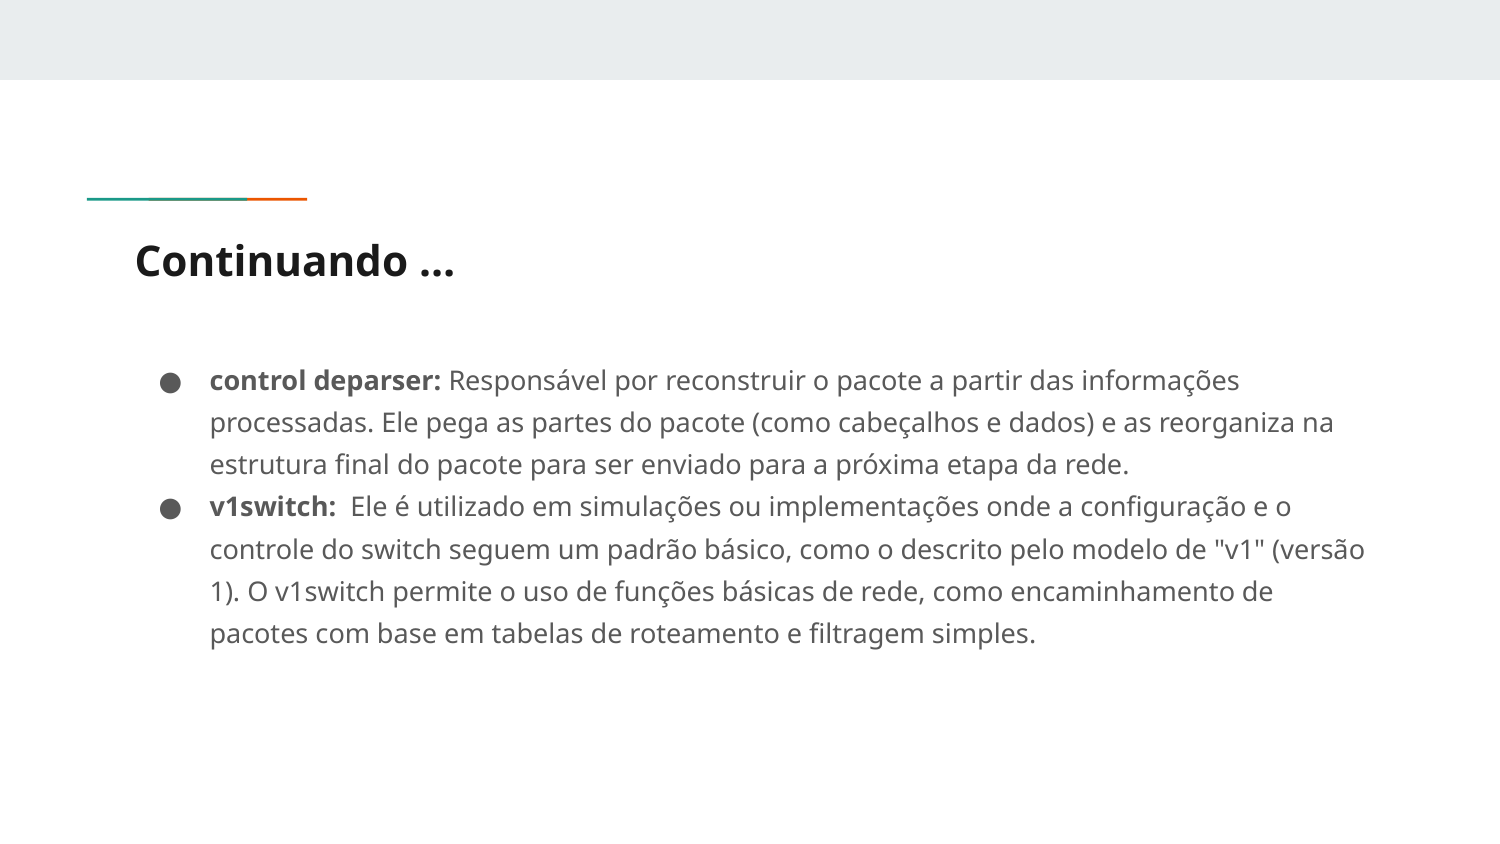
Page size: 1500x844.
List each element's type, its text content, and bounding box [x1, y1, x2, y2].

title Continuando … [119, 216, 1381, 305]
list control deparser: Responsável por reconstruir o pacote a partir das informações processadas. Ele pega as partes do pacote (como cabeçalhos e dados) e as reorganiza na estrutura final do pacote para ser enviado para a próxima etapa da rede. v1switch: Ele é utilizado em simulações ou implementações onde a configuração e o controle do switch seguem um padrão básico, como o descrito pelo modelo de "v1" (versão 1). O v1switch permite o uso de funções básicas de rede, como encaminhamento de pacotes com base em tabelas de roteamento e filtragem simples. [119, 341, 1381, 712]
